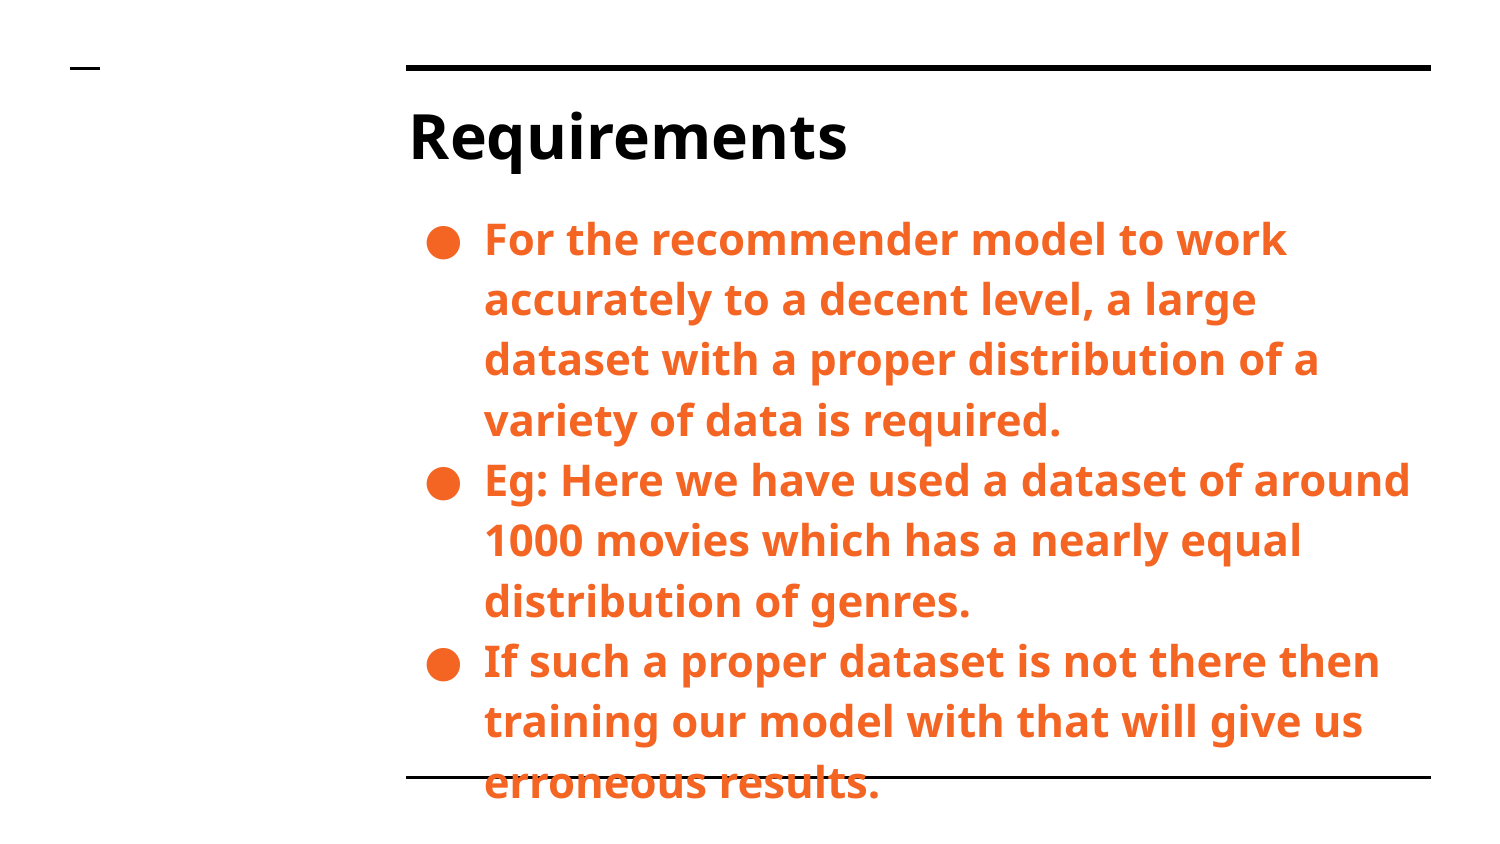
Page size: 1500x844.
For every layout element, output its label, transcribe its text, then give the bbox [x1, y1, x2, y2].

title Requirements [393, 81, 1431, 188]
list For the recommender model to work accurately to a decent level, a large dataset with a proper distribution of a variety of data is required. Eg: Here we have used a dataset of around 1000 movies which has a nearly equal distribution of genres. If such a proper dataset is not there then training our model with that will give us erroneous results. [393, 188, 1431, 770]
